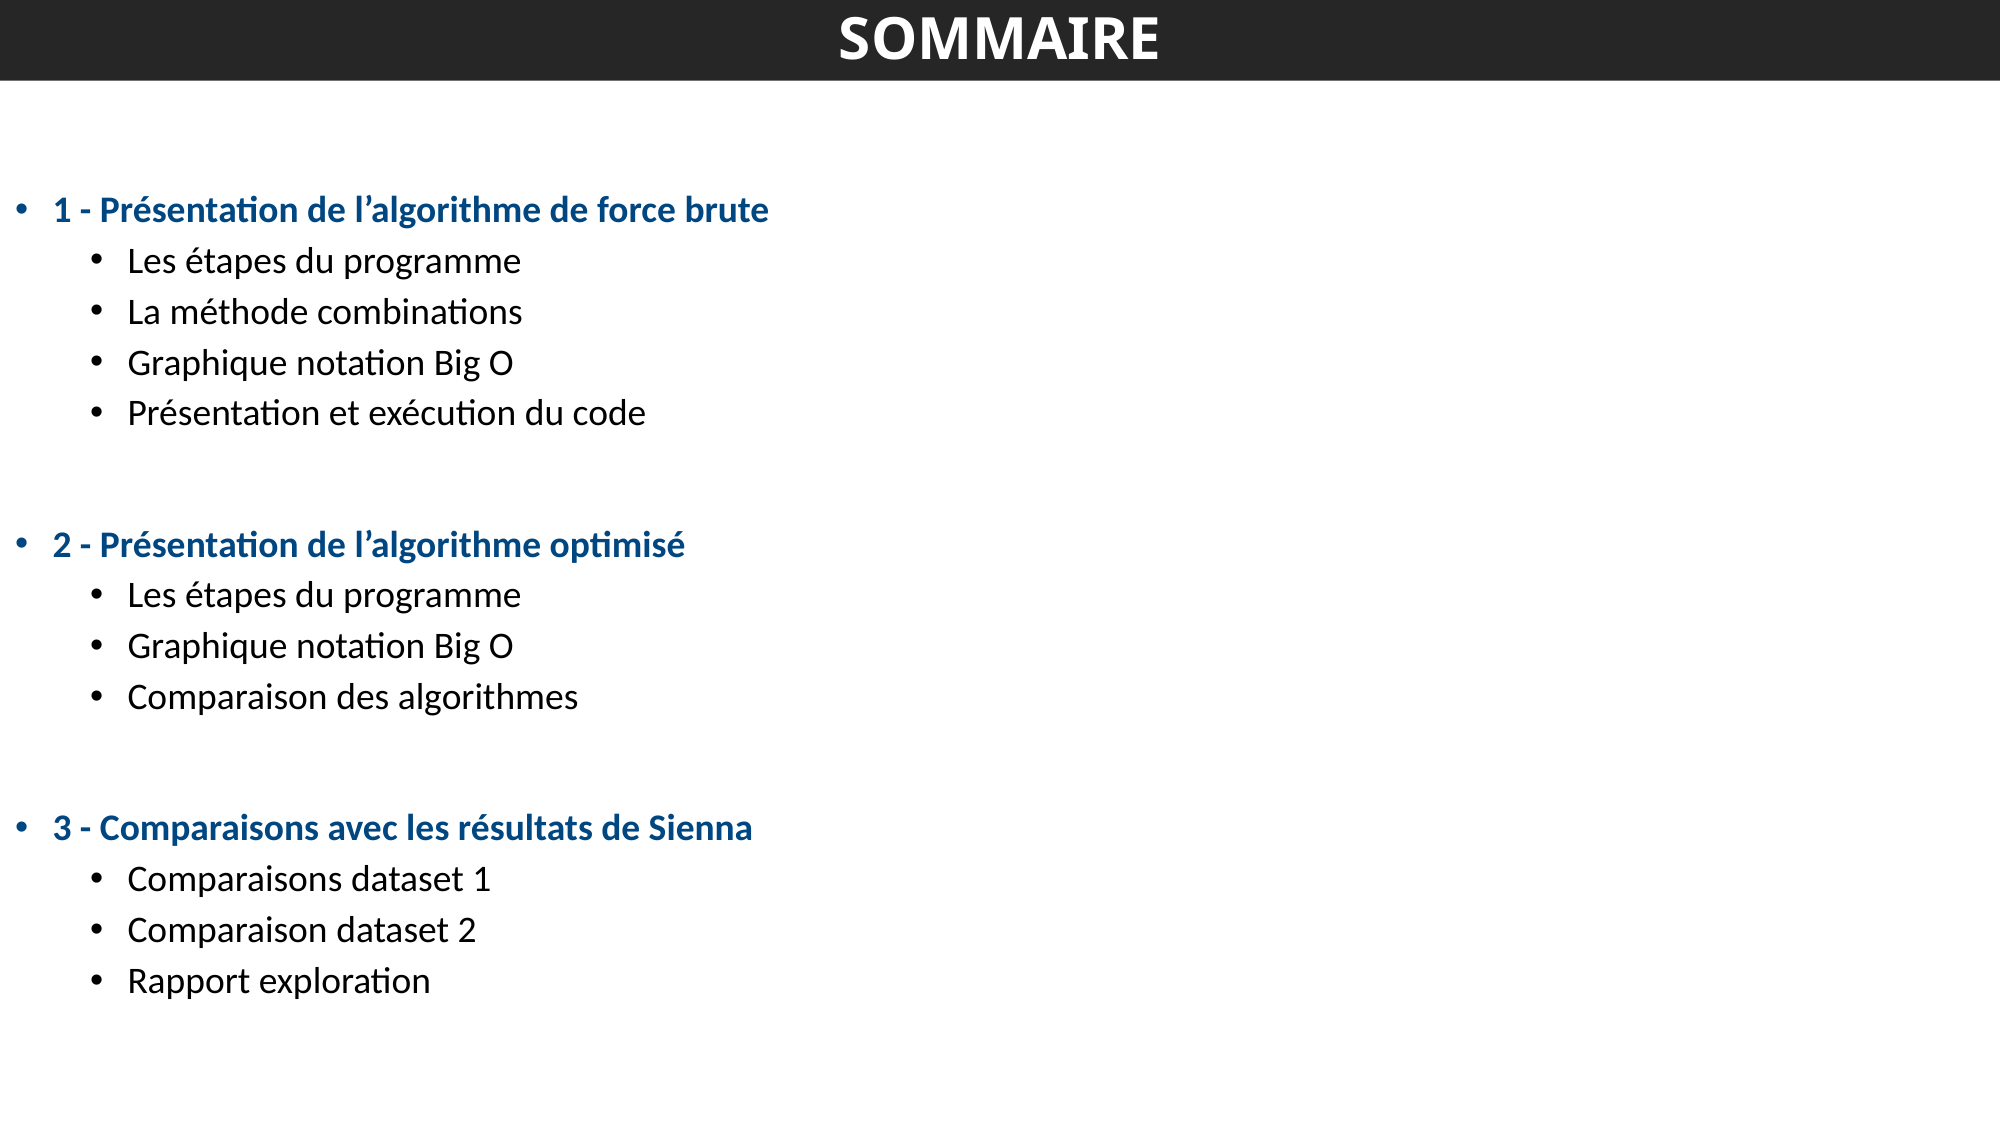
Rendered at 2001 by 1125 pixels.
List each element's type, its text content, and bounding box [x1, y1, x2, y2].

title SOMMAIRE [0, 0, 2000, 81]
list 1 - Présentation de l’algorithme de force brute Les étapes du programme La méthode combinations Graphique notation Big O Présentation et exécution du code 2 - Présentation de l’algorithme optimisé Les étapes du programme Graphique notation Big O Comparaison des algorithmes 3 - Comparaisons avec les résultats de Sienna Comparaisons dataset 1 Comparaison dataset 2 Rapport exploration [0, 116, 2000, 1125]
